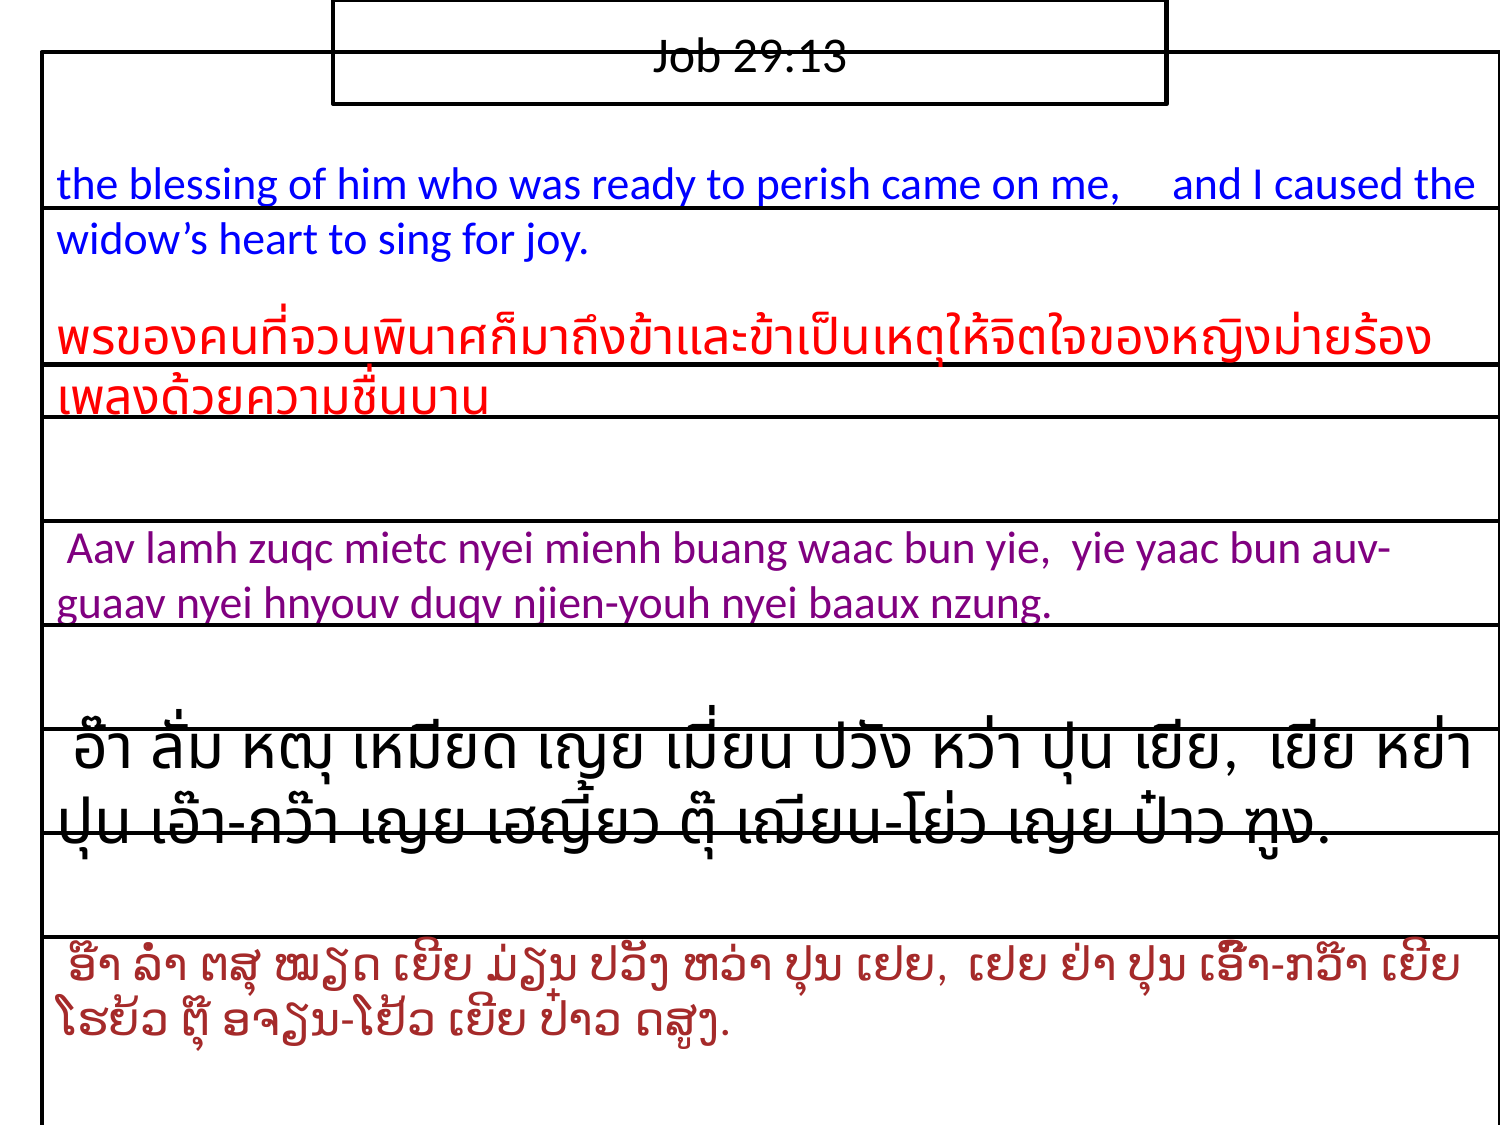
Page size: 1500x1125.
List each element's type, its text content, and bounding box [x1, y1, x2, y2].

text_box อ๊า ลั่ม หฒุ เหมียด เญย เมี่ยน ปวัง หว่า ปุน เยีย, เยีย หย่า ปุน เอ๊า-กว๊า เญย เฮญี้ยว ตุ๊ เฌียน-โย่ว เญย ป๋าว ฑูง. [40, 623, 1500, 831]
text_box พร​ของ​คน​ที่​จวน​พินาศ​ก็​มาถึง​ข้าและ​ข้า​เป็น​เหตุ​ให้​จิตใจ​ของ​หญิง​ม่าย​ร้อง​เพลง​ด้วย​ความ​ชื่น​บาน [40, 206, 1500, 415]
text_box Job 29:13 [331, 0, 1169, 50]
text_box the blessing of him who was ready to perish came on me, and I caused the widow’s heart to sing for joy. [40, 50, 1500, 206]
text_box ອ໊າ ລ່ຳ ຕສຸ ໝຽດ ເຍີຍ ມ່ຽນ ປວັງ ຫວ່າ ປຸນ ເຢຍ, ເຢຍ ຢ່າ ປຸນ ເອົ໊າ-ກວ໊າ ເຍີຍ ໂຮຍ້ວ ຕຸ໊ ອຈຽນ-ໂຢ້ວ ເຍີຍ ປ໋າວ ດສູງ. [40, 831, 1500, 1125]
text_box Aav lamh zuqc mietc nyei mienh buang waac bun yie, yie yaac bun auv-guaav nyei hnyouv duqv njien-youh nyei baaux nzung. [40, 415, 1500, 623]
